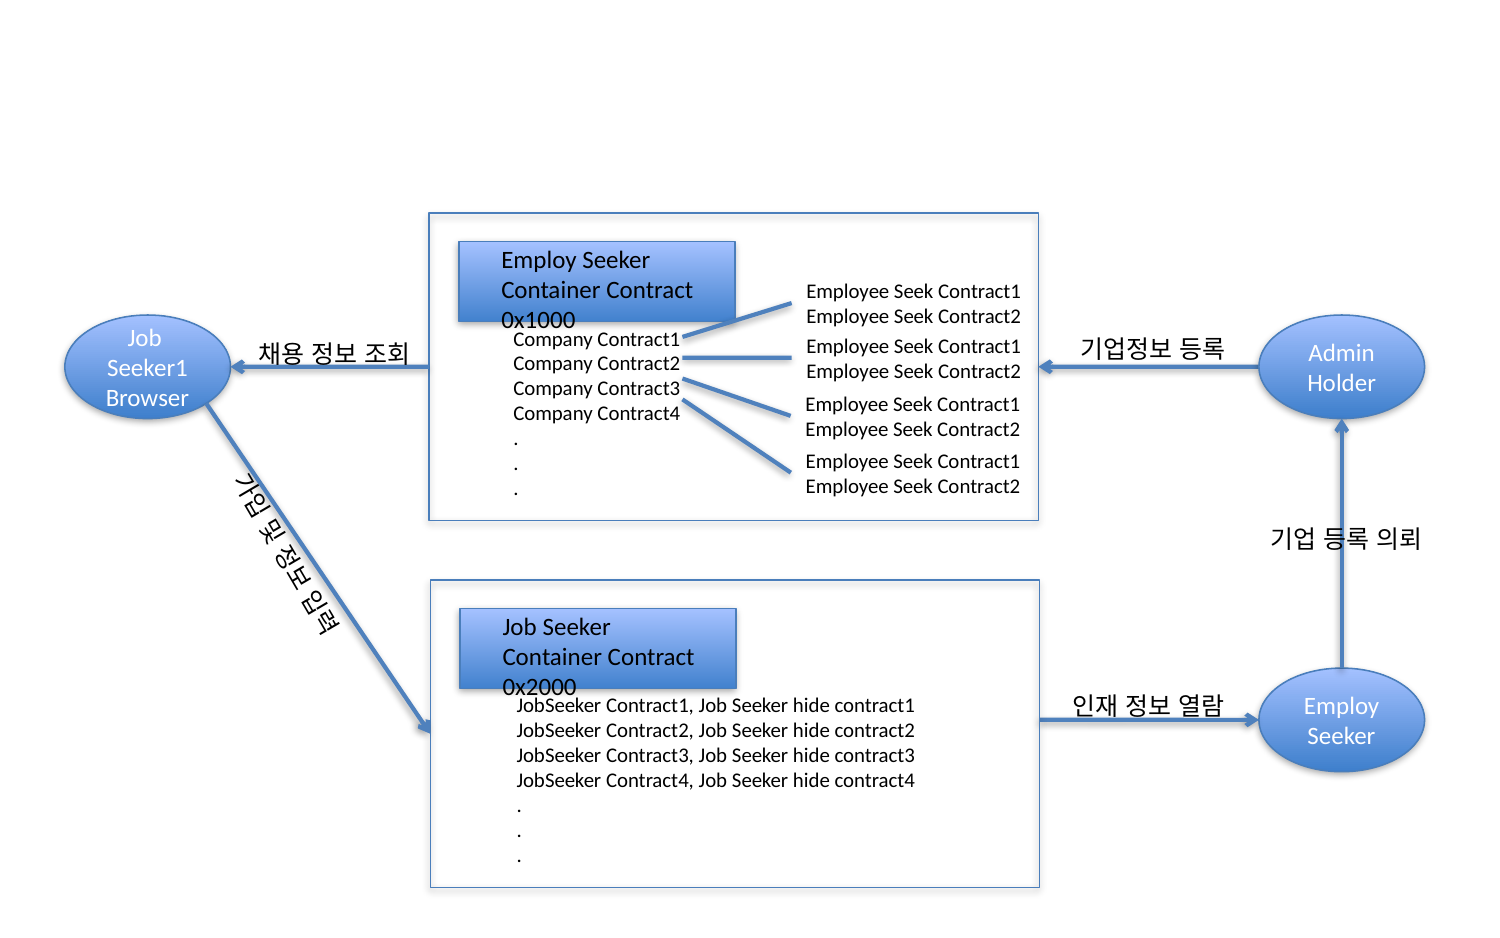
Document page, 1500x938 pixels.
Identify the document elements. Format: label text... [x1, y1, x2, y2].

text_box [682, 399, 789, 474]
text_box Employee Seek Contract1 Employee Seek Contract2 [791, 325, 1037, 391]
text_box Employ Seeker Container Contract 0x1000 [486, 236, 709, 341]
text_box Employee Seek Contract1 Employee Seek Contract2 [790, 440, 1036, 505]
text_box 기업 등록 의뢰 [1255, 516, 1337, 562]
text_box [430, 579, 1040, 888]
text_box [205, 403, 431, 734]
text_box [459, 608, 487, 689]
text_box [458, 241, 486, 322]
text_box Company Contract1 Company Contract2 Company Contract3 Company Contract4 . . . [498, 317, 696, 508]
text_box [682, 303, 790, 338]
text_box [682, 378, 789, 398]
text_box 기업 등록 의뢰 [1347, 516, 1438, 562]
text_box [710, 608, 737, 684]
text_box Employee Seek Contract1 Employee Seek Contract2 [793, 383, 1036, 440]
text_box Employee Seek Contract1 Employee Seek Contract2 [791, 270, 1037, 325]
text_box [709, 241, 736, 301]
text_box [428, 212, 1039, 521]
text_box Admin Holder [1258, 314, 1426, 420]
text_box 채용 정보 조회 [243, 330, 426, 366]
text_box Job Seeker Container Contract 0x2000 [487, 603, 710, 708]
text_box JobSeeker Contract1, Job Seeker hide contract1 JobSeeker Contract2, Job Seeker hide contract2 JobSeeker Contract3, Job Seeker hide contract3 JobSeeker Contract4, Job Seeker hide contract4 . . . [501, 684, 931, 875]
text_box Job Seeker1 Browser [64, 314, 231, 420]
text_box Employ Seeker [1258, 667, 1426, 773]
text_box 기업정보 등록 [1065, 326, 1241, 365]
text_box 인재 정보 열람 [1057, 683, 1239, 716]
